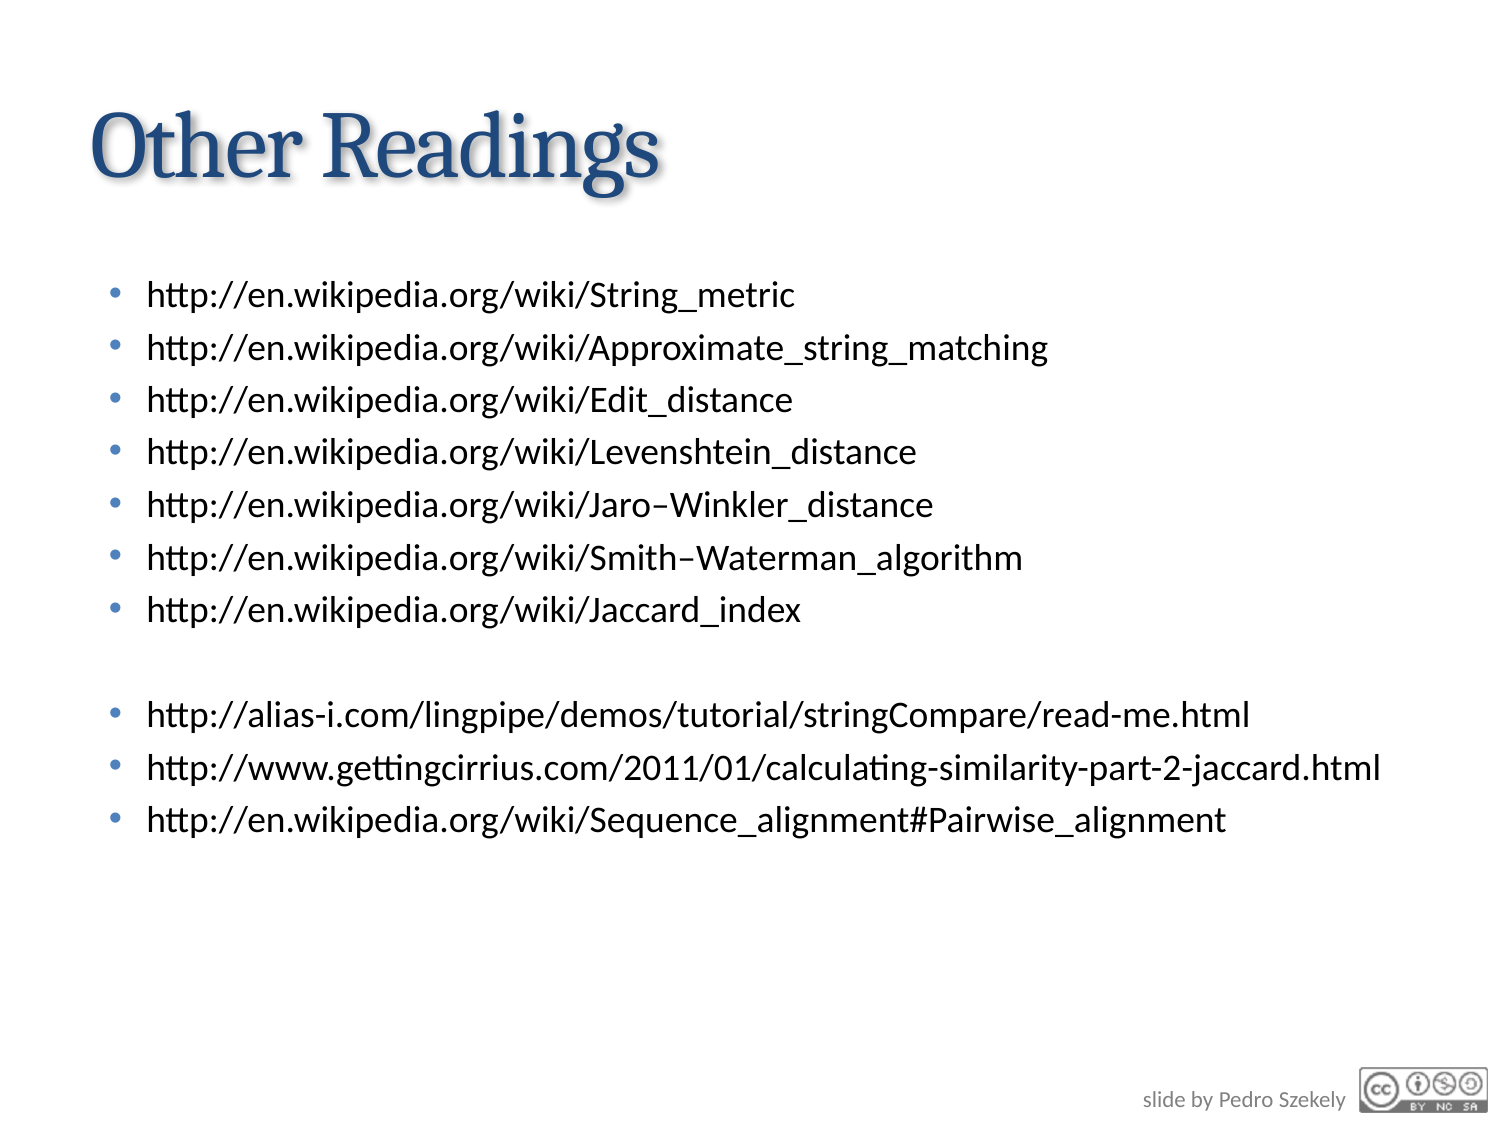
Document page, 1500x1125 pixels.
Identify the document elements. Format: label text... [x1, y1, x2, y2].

title Other Readings [75, 45, 1427, 233]
list http://en.wikipedia.org/wiki/String_metric http://en.wikipedia.org/wiki/Approximate_string_matching http://en.wikipedia.org/wiki/Edit_distance http://en.wikipedia.org/wiki/Levenshtein_distance http://en.wikipedia.org/wiki/Jaro–Winkler_distance http://en.wikipedia.org/wiki/Smith–Waterman_algorithm http://en.wikipedia.org/wiki/Jaccard_index http://alias-i.com/lingpipe/demos/tutorial/stringCompare/read-me.html http://www.gettingcirrius.com/2011/01/calculating-similarity-part-2-jaccard.html http://en.wikipedia.org/wiki/Sequence_alignment#Pairwise_alignment [74, 262, 1426, 1051]
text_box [1140, 1066, 1488, 1114]
